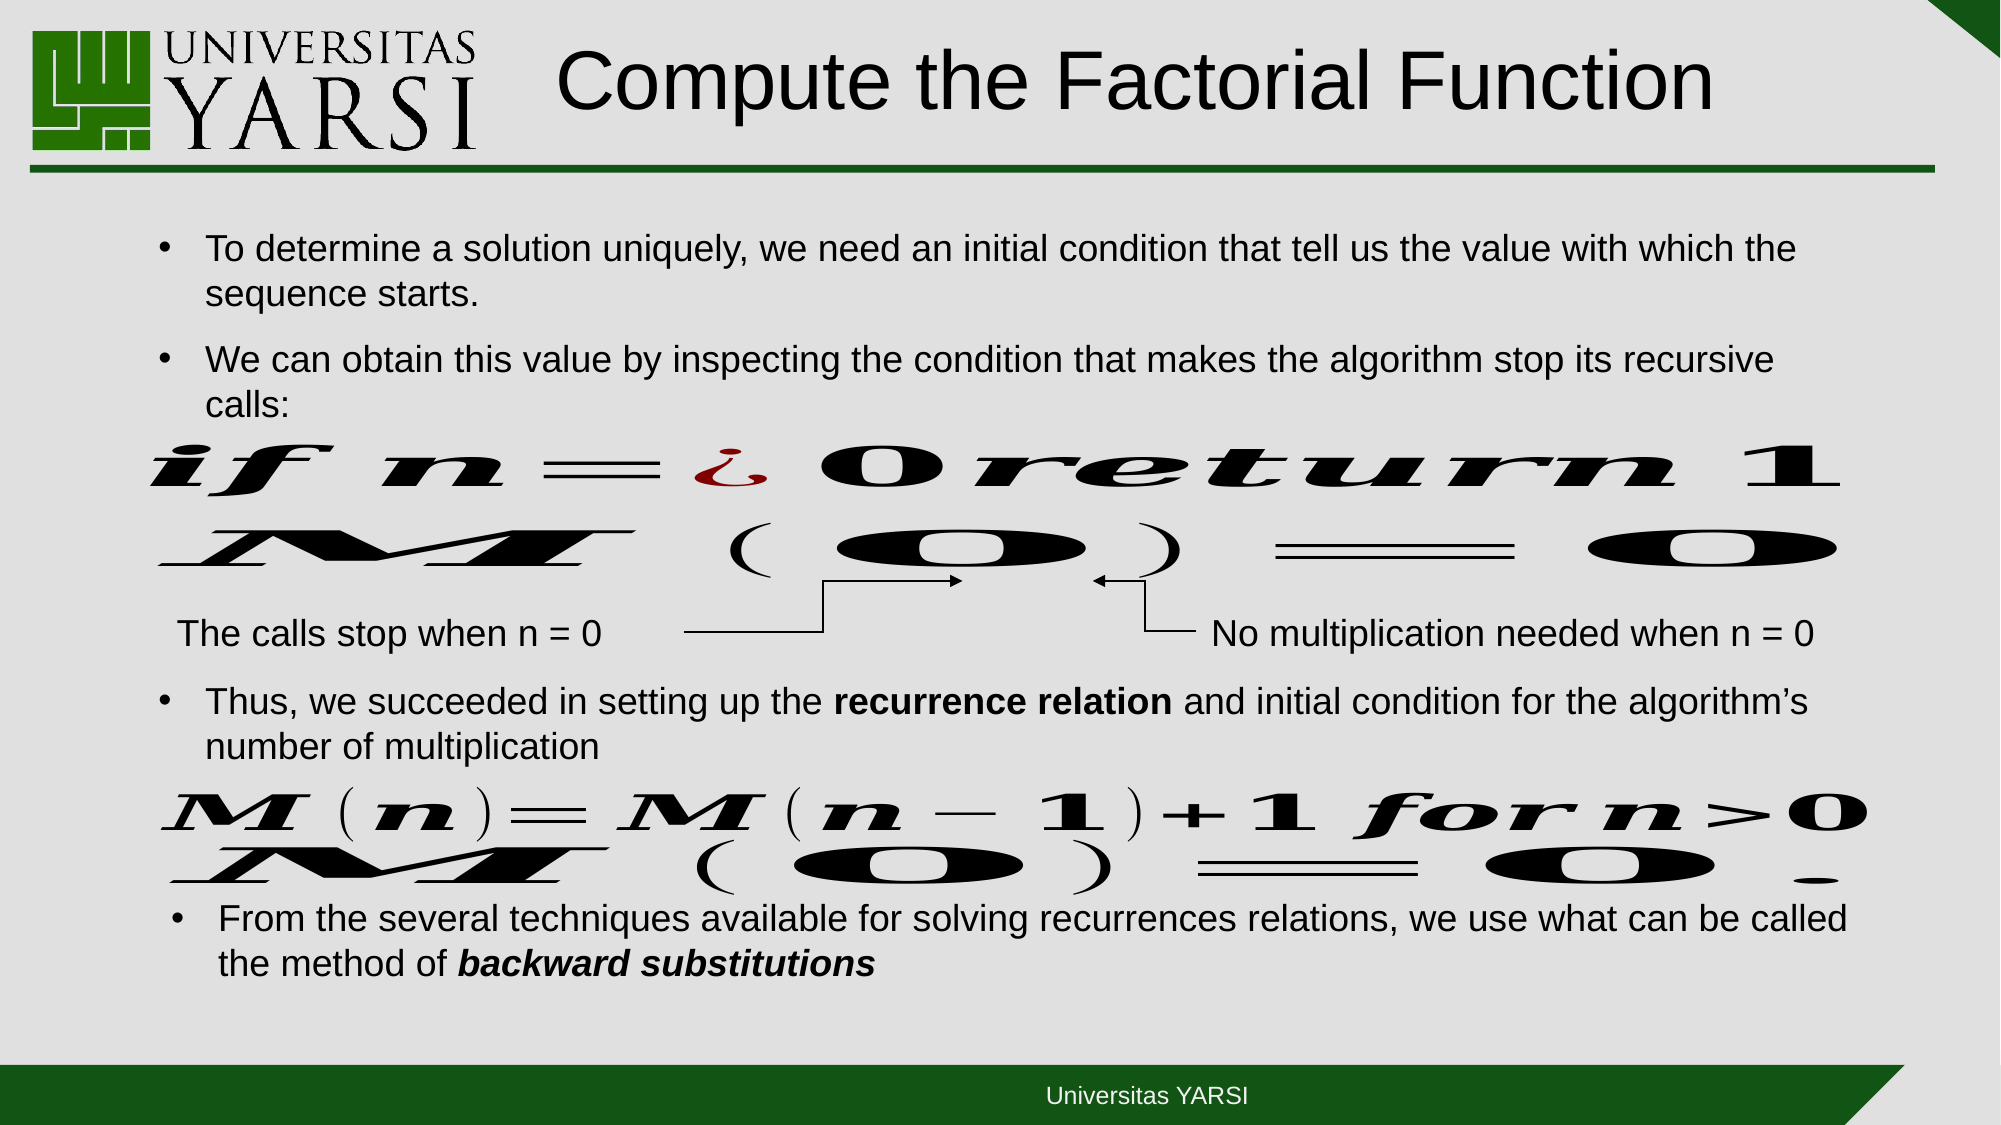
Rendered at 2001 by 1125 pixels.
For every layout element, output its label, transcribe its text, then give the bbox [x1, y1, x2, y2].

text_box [1092, 580, 1197, 632]
text_box We can obtain this value by inspecting the condition that makes the algorithm stop its recursive calls: [143, 327, 1861, 433]
text_box The calls stop when n = 0 [161, 601, 690, 662]
text_box From the several techniques available for solving recurrences relations, we use what can be called the method of backward substitutions [156, 887, 1874, 992]
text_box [683, 580, 963, 632]
title Compute the Factorial Function [540, 15, 1935, 150]
text_box No multiplication needed when n = 0 [1196, 601, 1861, 662]
footer Universitas YARSI [525, 1080, 1770, 1110]
picture [30, 29, 480, 152]
text_box To determine a solution uniquely, we need an initial condition that tell us the value with which the sequence starts. [143, 216, 1861, 322]
